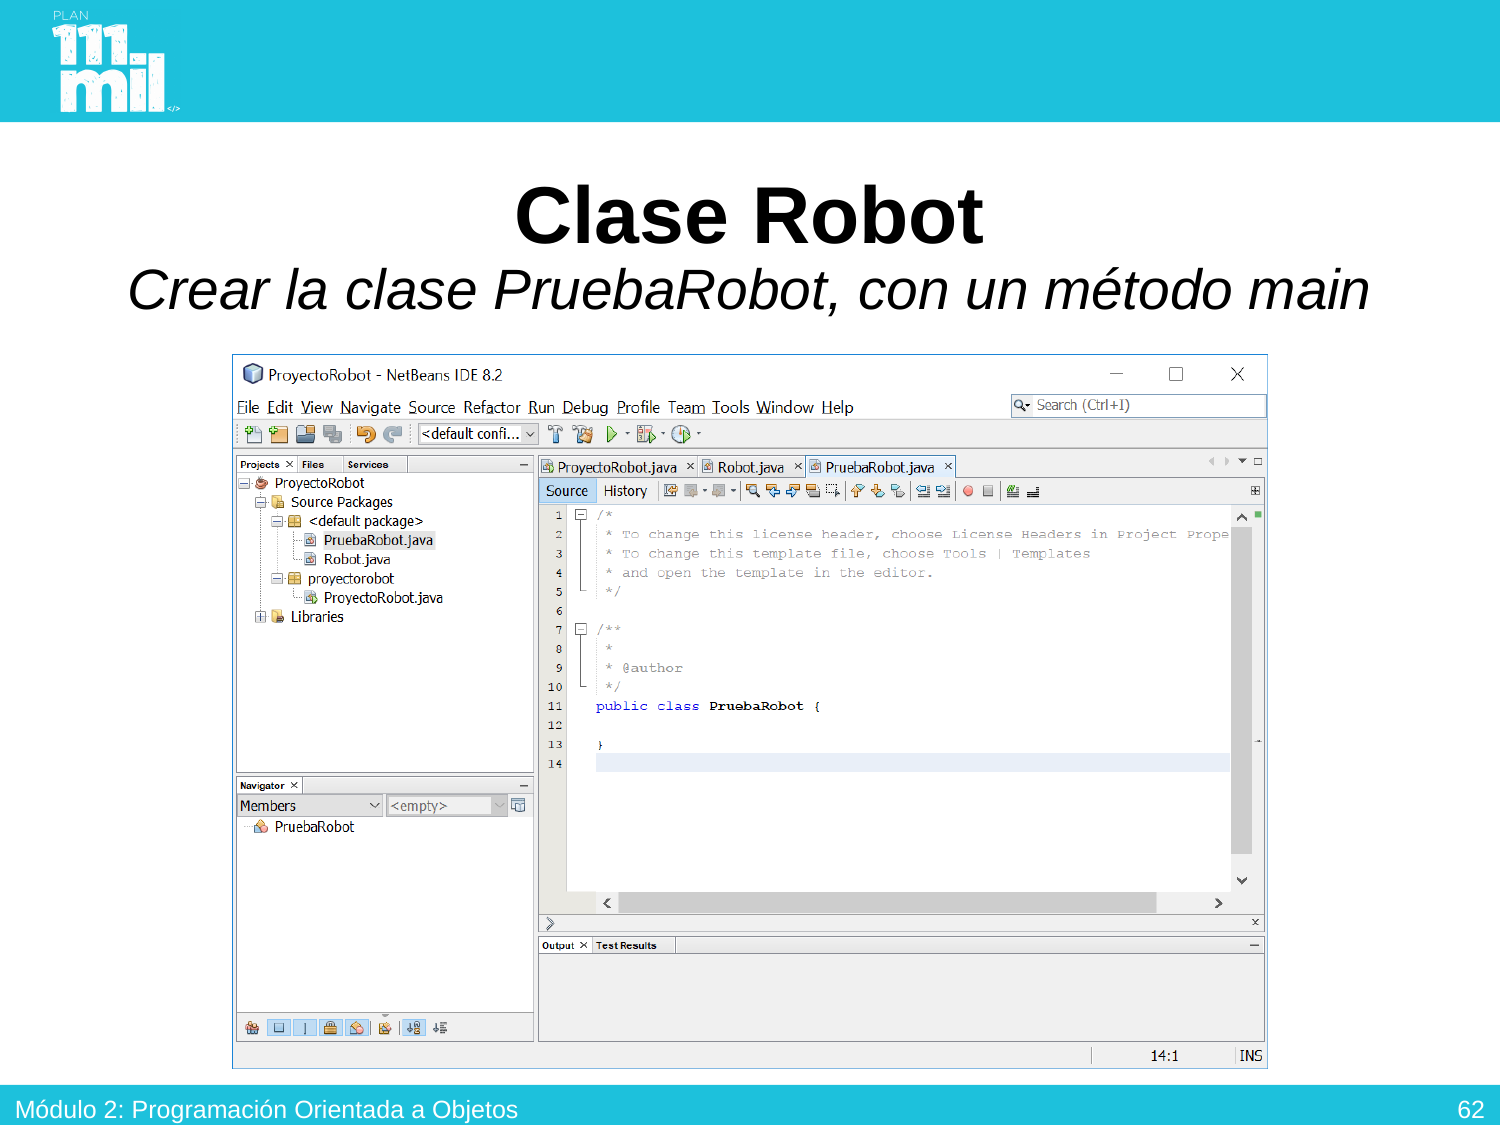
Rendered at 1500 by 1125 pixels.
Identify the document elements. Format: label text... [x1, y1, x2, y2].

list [232, 354, 1268, 1069]
slide_number 61 [1162, 1078, 1500, 1125]
title Clase Robot Crear la clase PruebaRobot, con un método main [103, 147, 1397, 348]
footer Módulo 2: Programación Orientada a Objetos [0, 1078, 549, 1125]
